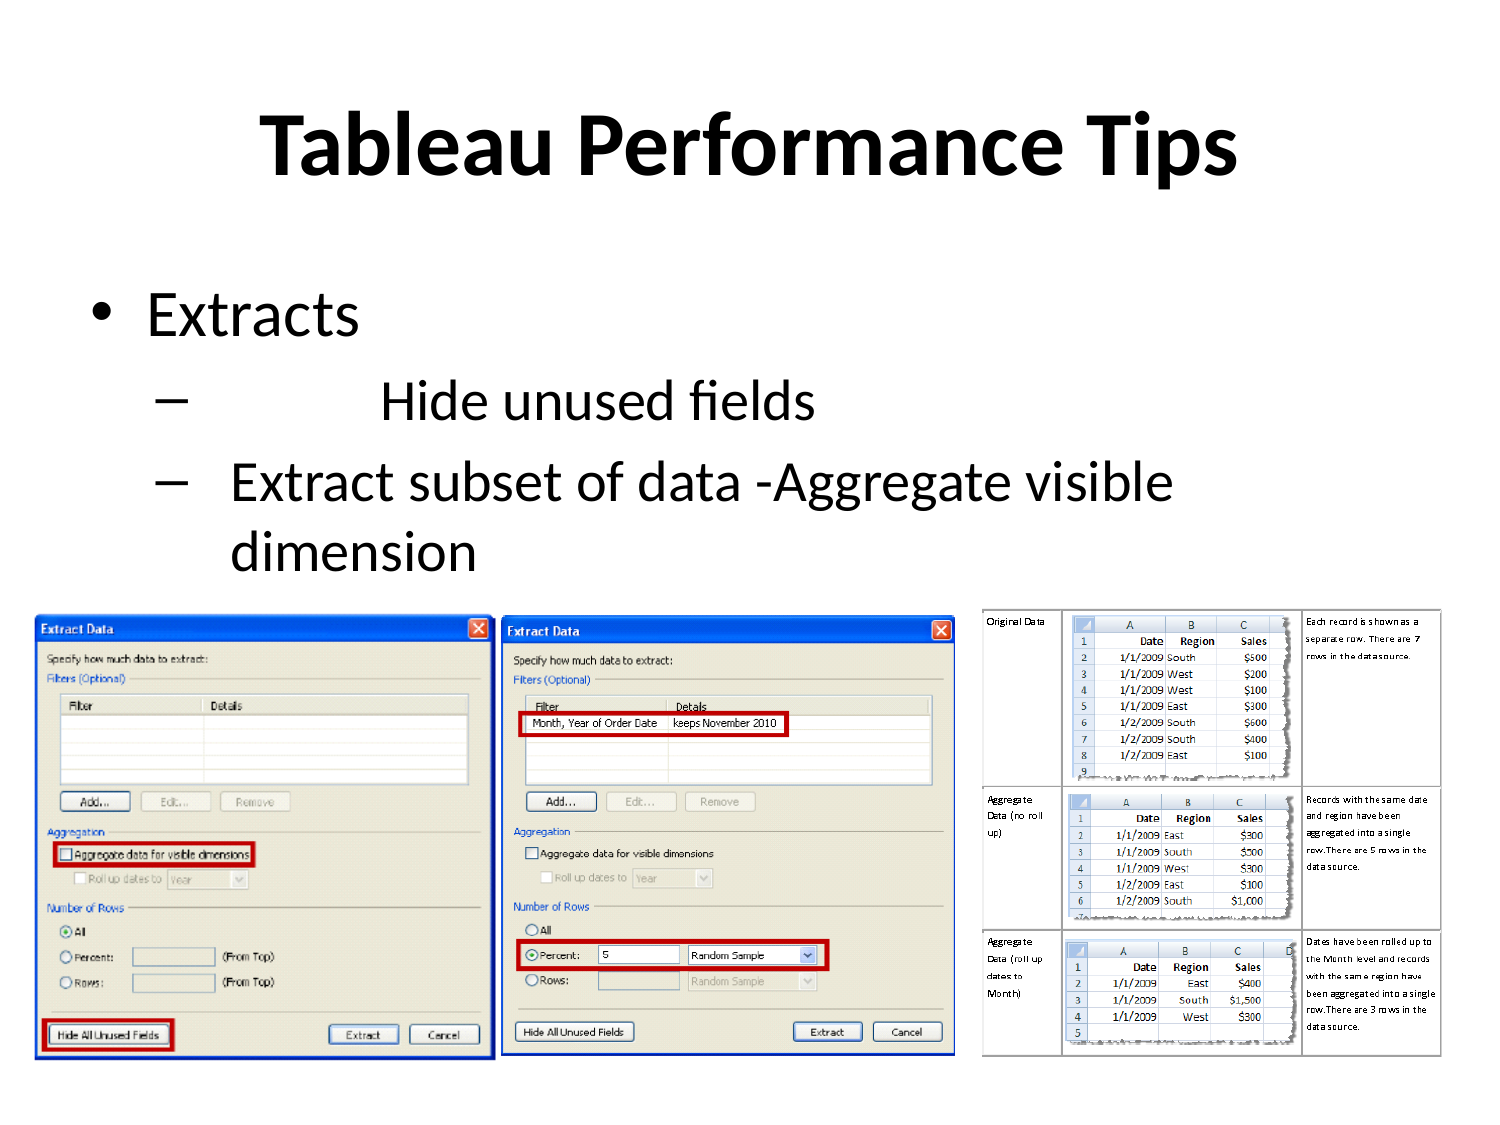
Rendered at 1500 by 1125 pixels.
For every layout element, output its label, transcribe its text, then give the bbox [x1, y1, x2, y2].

list Extracts Hide unused fields Extract subset of data -Aggregate visible dimension [75, 262, 1425, 608]
title Tableau Performance Tips [75, 45, 1425, 233]
picture [27, 595, 1463, 1078]
